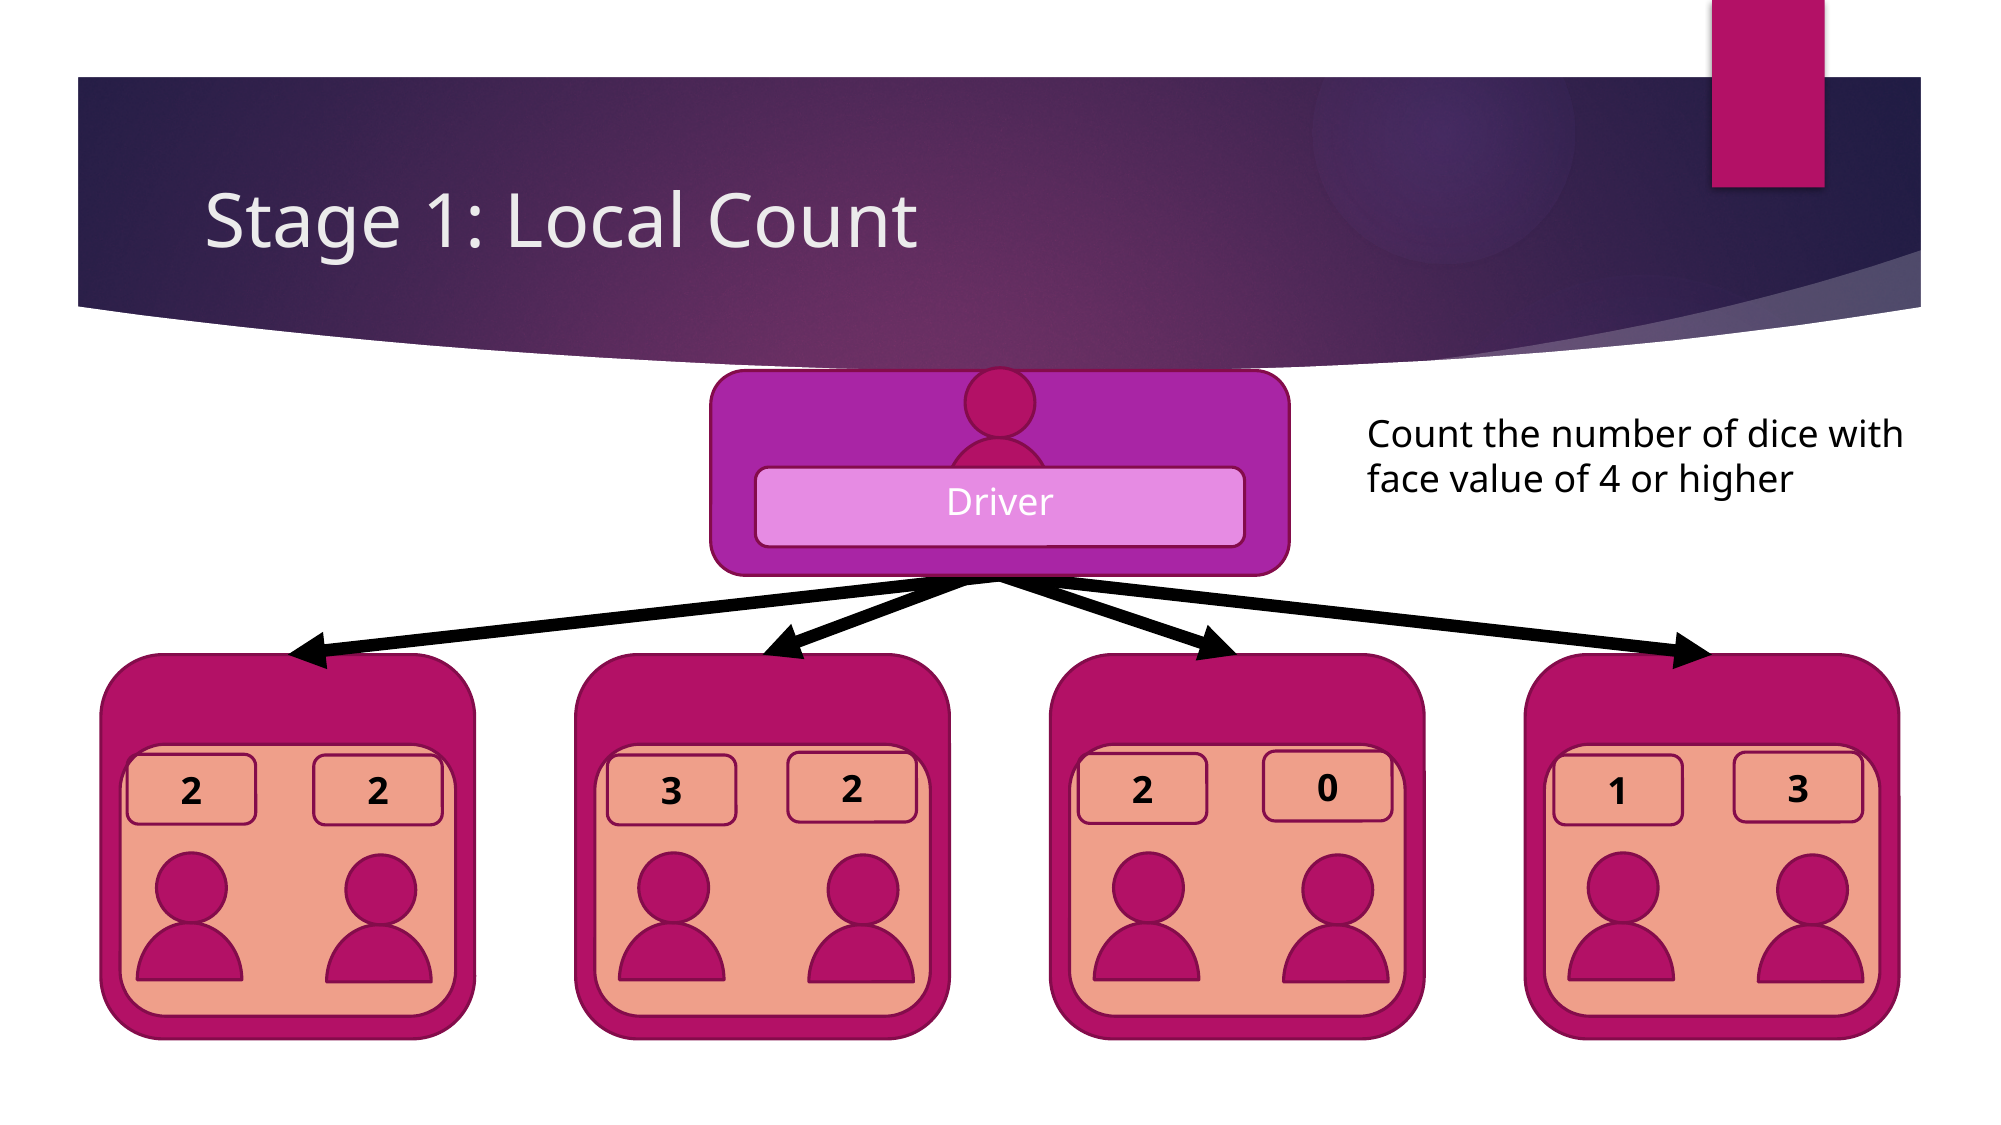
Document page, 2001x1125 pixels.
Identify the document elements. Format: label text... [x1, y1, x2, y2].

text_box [762, 572, 982, 655]
title Stage 1: Local Count [189, 159, 1627, 276]
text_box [985, 575, 995, 655]
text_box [100, 654, 475, 1040]
text_box Driver [753, 465, 1247, 549]
text_box Count the number of dice with face value of 4 or higher [1352, 402, 1920, 508]
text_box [287, 575, 758, 655]
text_box [963, 366, 1037, 440]
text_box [1524, 654, 1900, 1040]
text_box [1050, 663, 1425, 1040]
text_box [709, 368, 1291, 573]
text_box [951, 437, 1045, 465]
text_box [999, 575, 1713, 655]
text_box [575, 663, 950, 1040]
